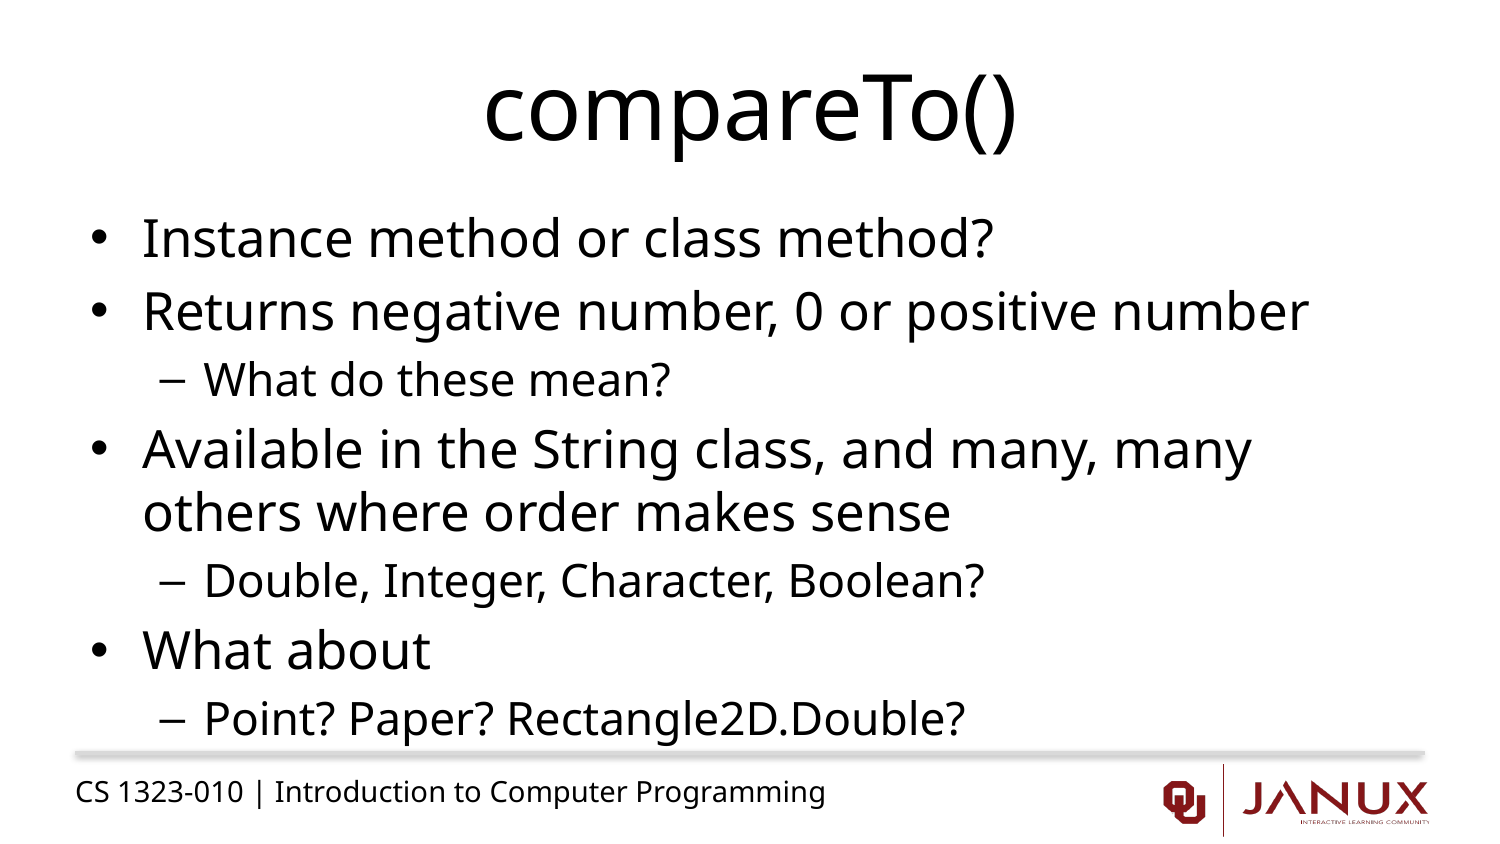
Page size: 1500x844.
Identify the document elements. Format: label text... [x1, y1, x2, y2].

title compareTo() [75, 33, 1425, 175]
list Instance method or class method? Returns negative number, 0 or positive number What do these mean? Available in the String class, and many, many others where order makes sense Double, Integer, Character, Boolean? What about Point? Paper? Rectangle2D.Double? [75, 196, 1425, 754]
